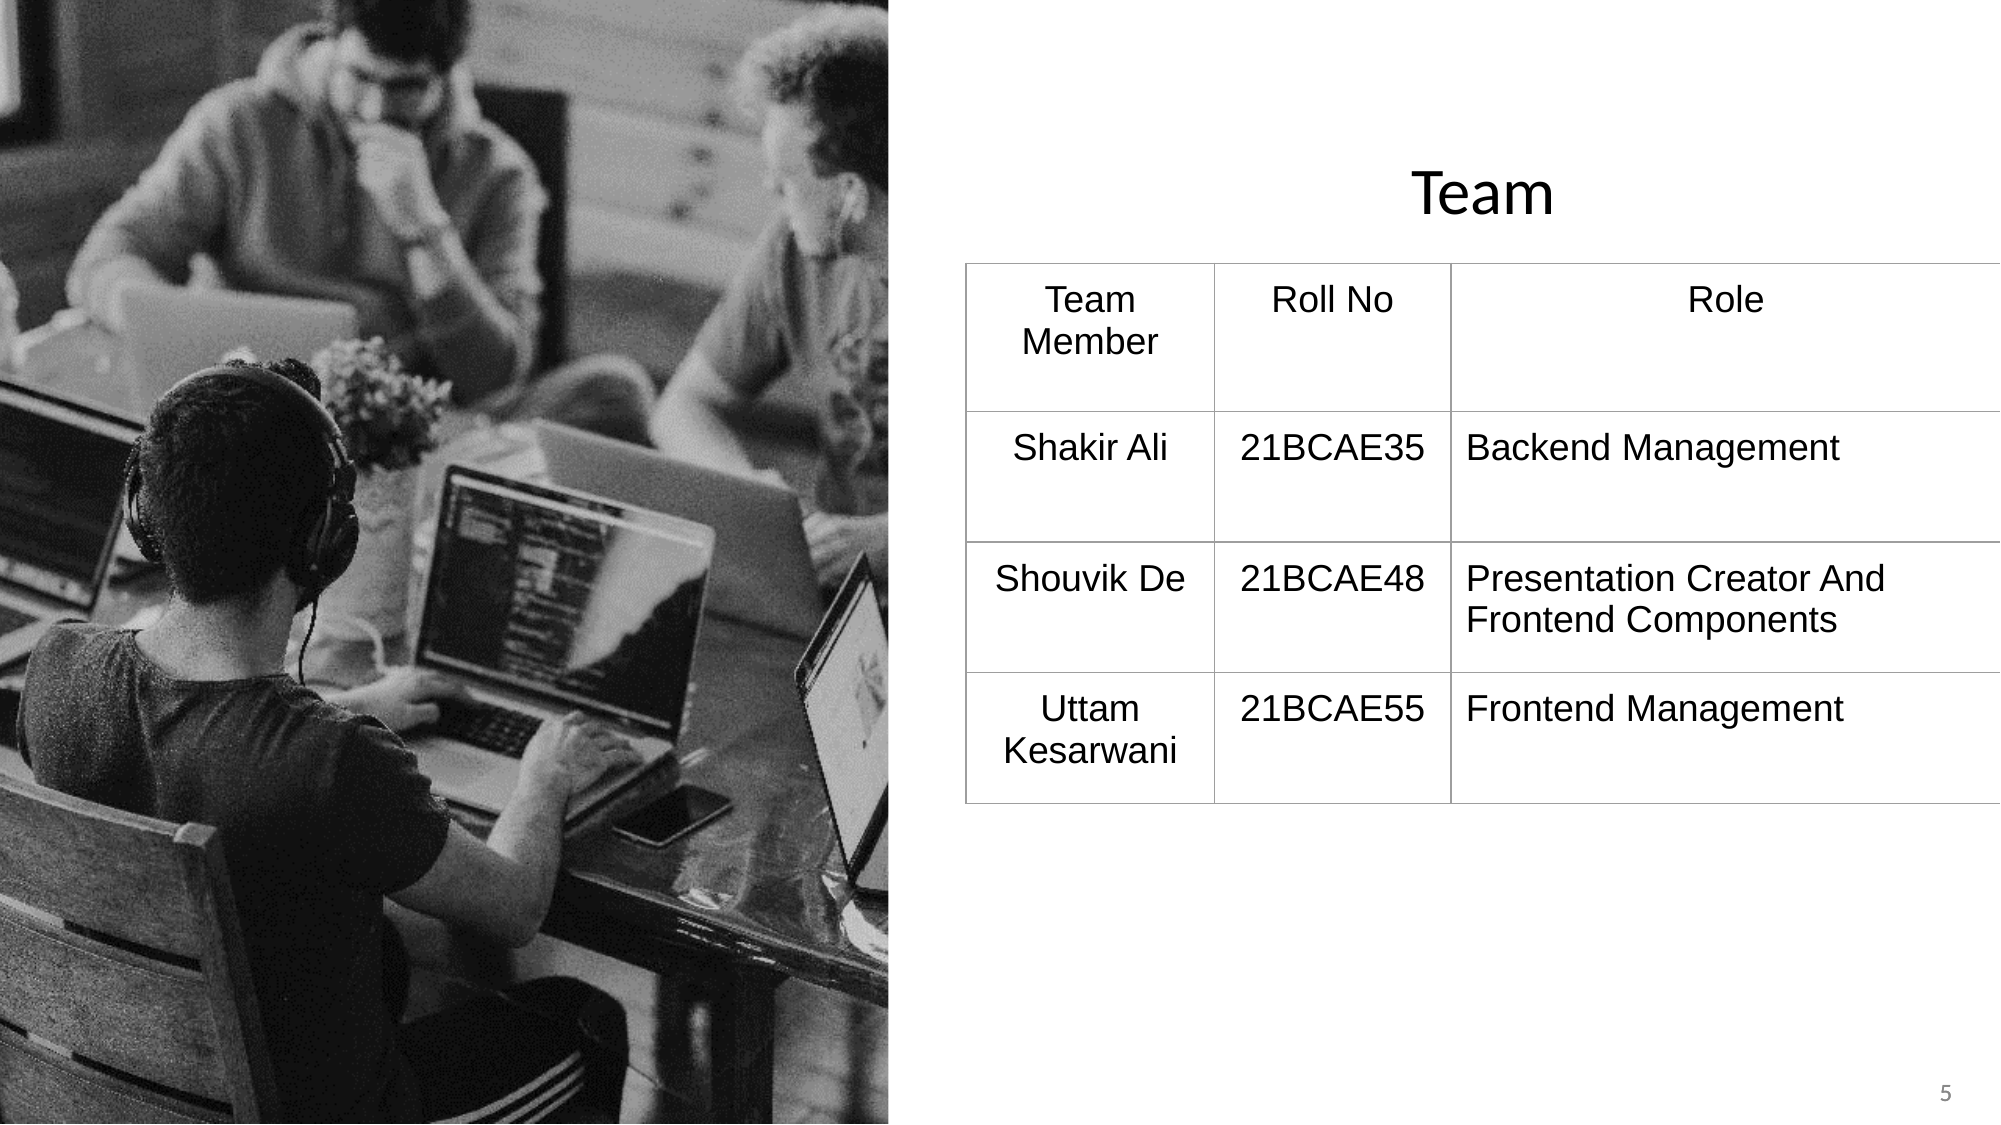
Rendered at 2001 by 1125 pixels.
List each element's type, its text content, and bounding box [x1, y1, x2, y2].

table_cell Presentation Creator And Frontend Components [1452, 543, 2000, 672]
table_cell Uttam Kesarwani [967, 673, 1214, 803]
table_header Roll No [1215, 264, 1450, 411]
table_cell Backend Management [1452, 412, 2000, 541]
picture [0, 0, 889, 1124]
slide_number ‹#› [1894, 1061, 1968, 1121]
table_cell 21BCAE35 [1215, 412, 1450, 541]
table_header Role [1452, 264, 2000, 411]
table_header Team Member [967, 264, 1214, 411]
table_cell Shakir Ali [967, 412, 1214, 541]
title Team [999, 100, 1968, 246]
table_cell Frontend Management [1452, 673, 2000, 803]
table_cell 21BCAE48 [1215, 543, 1450, 672]
table_cell 21BCAE55 [1215, 673, 1450, 803]
table_cell Shouvik De [967, 543, 1214, 672]
